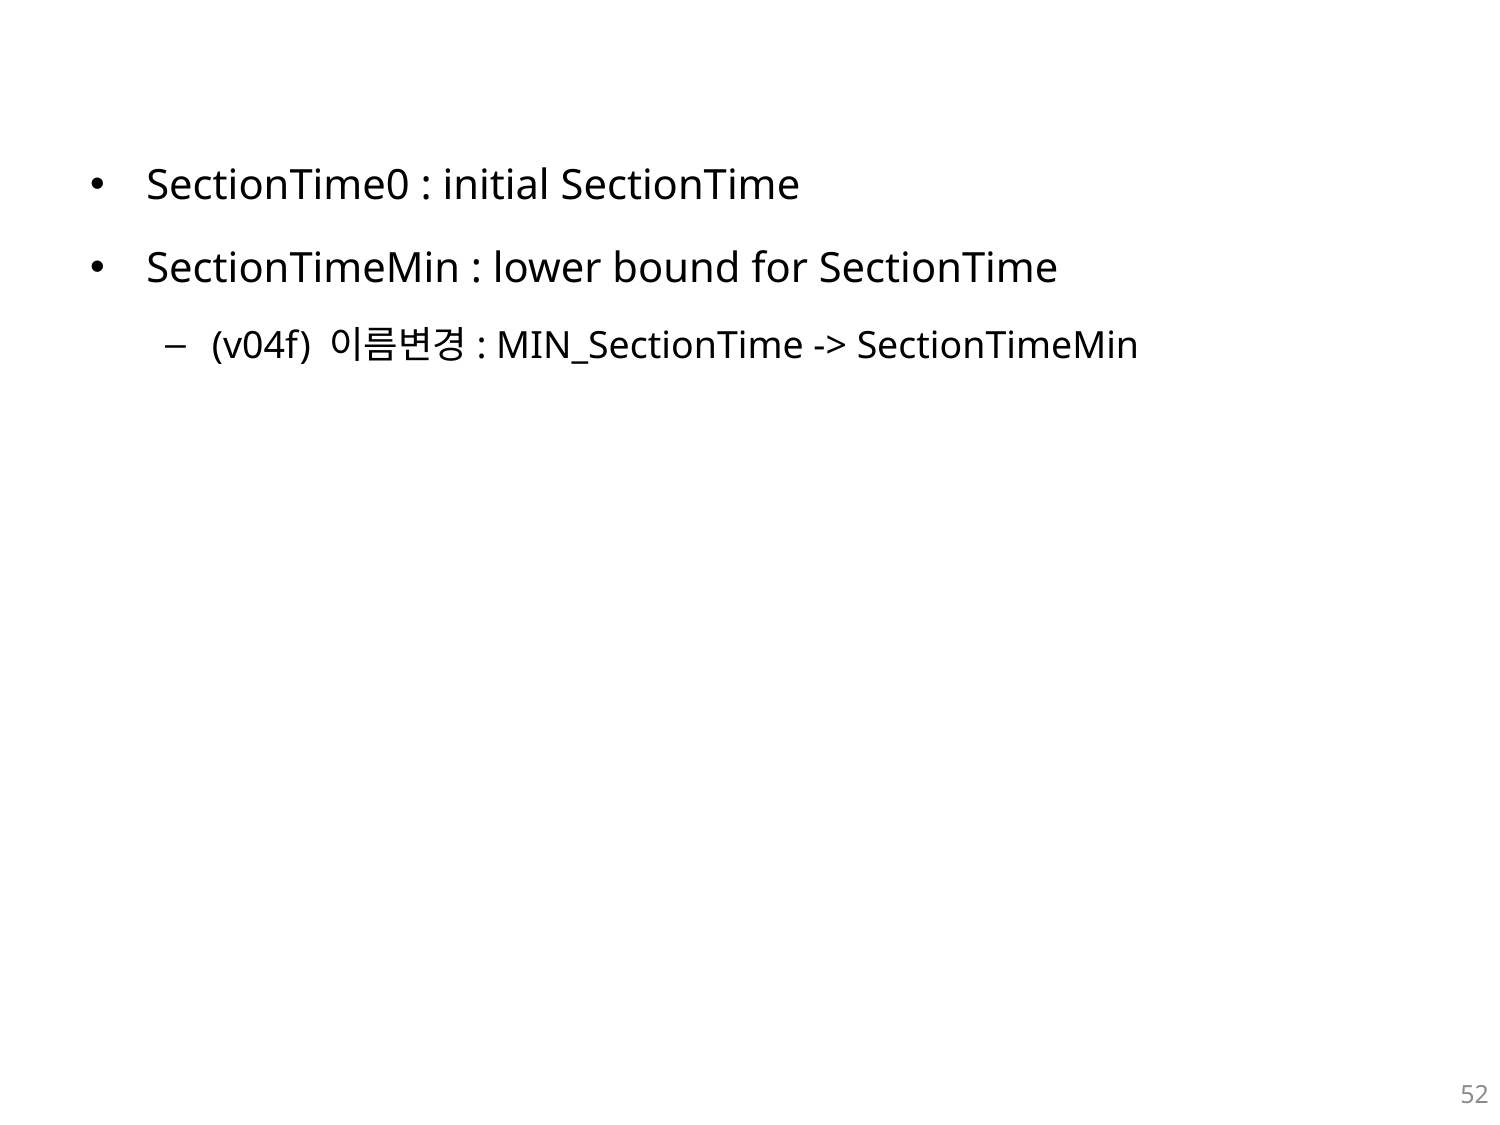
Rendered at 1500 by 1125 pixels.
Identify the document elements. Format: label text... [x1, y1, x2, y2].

list SectionTime0 : initial SectionTime SectionTimeMin : lower bound for SectionTime (v04f) 이름변경: MIN_SectionTime -> SectionTimeMin [75, 125, 1425, 1005]
slide_number 52 [1153, 1065, 1500, 1125]
